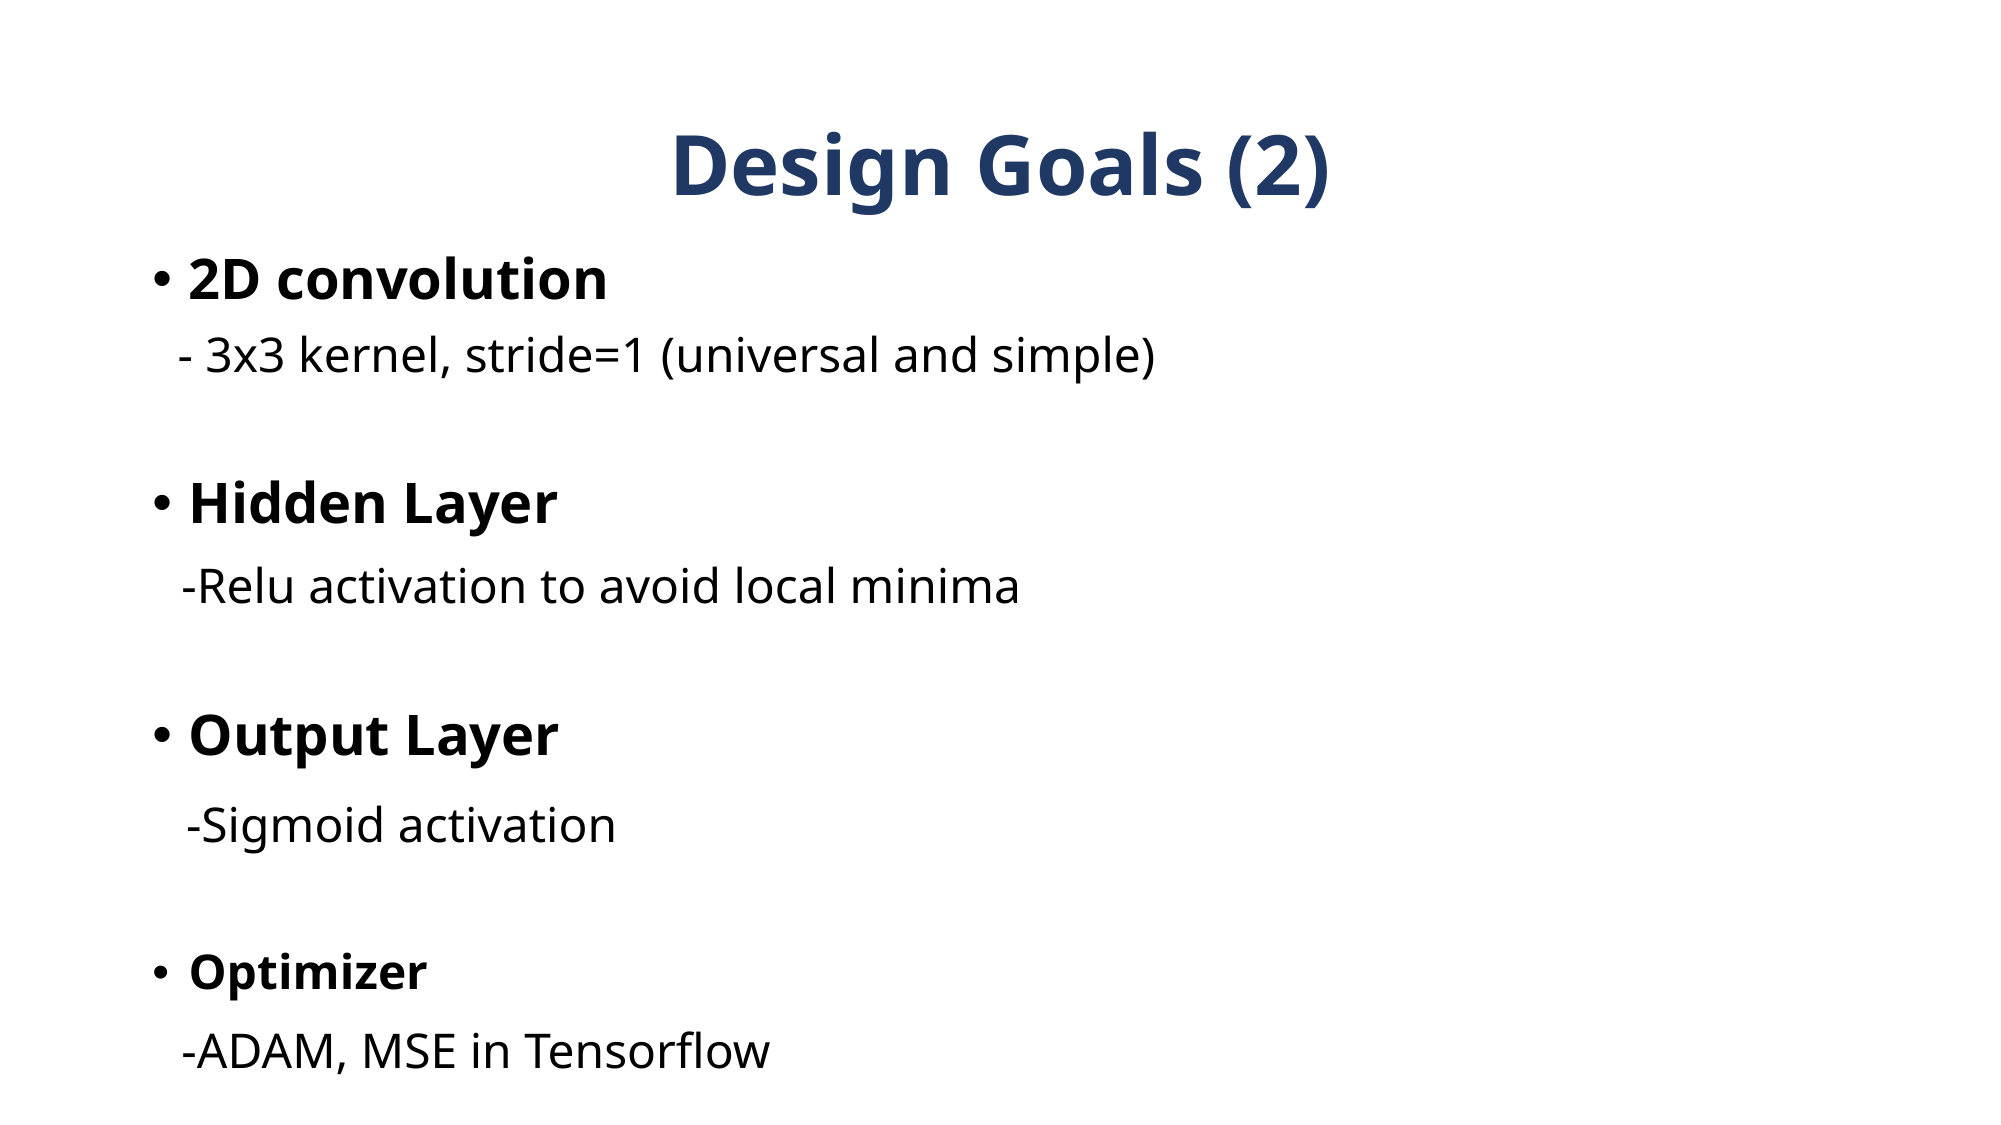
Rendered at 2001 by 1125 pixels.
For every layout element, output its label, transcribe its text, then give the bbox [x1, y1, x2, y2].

title Design Goals (2) [137, 59, 1863, 243]
list 2D convolution - 3x3 kernel, stride=1 (universal and simple) Hidden Layer -Relu activation to avoid local minima Output Layer -Sigmoid activation Optimizer -ADAM, MSE in Tensorflow [137, 243, 1863, 1092]
